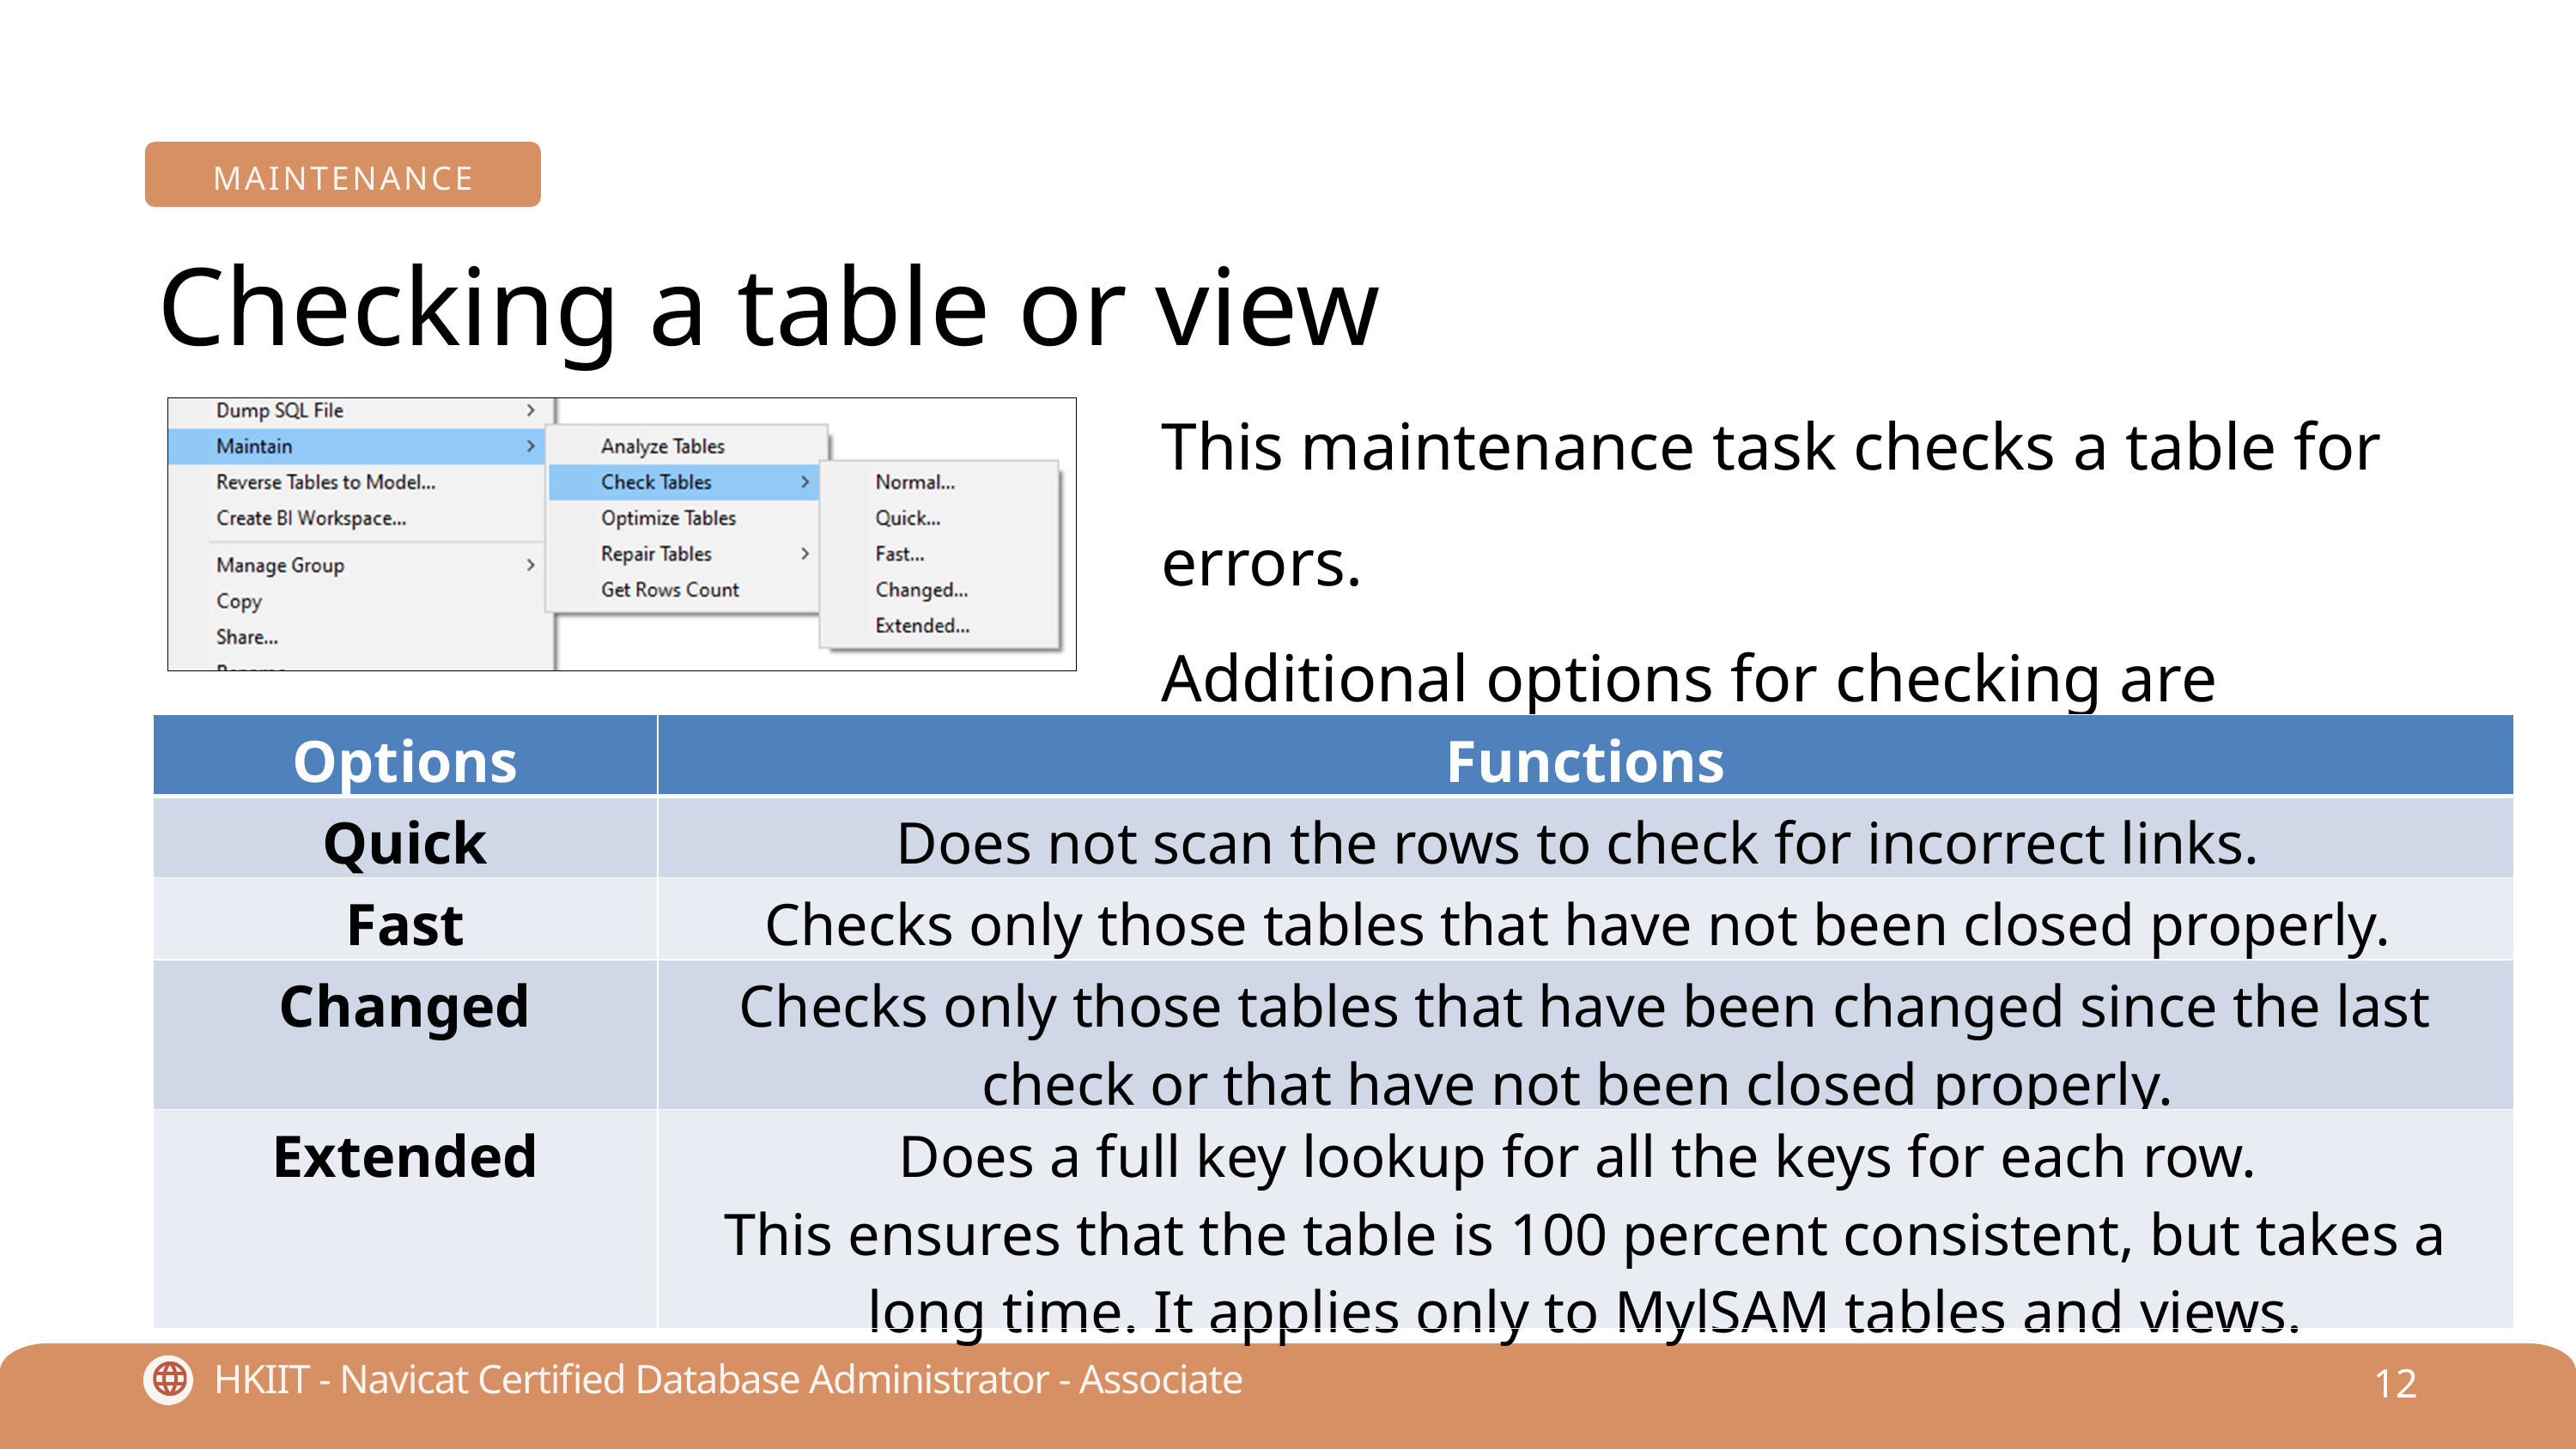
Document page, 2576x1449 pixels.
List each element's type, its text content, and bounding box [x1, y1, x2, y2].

table_header Functions [659, 715, 2513, 794]
text_box This maintenance task checks a table for errors. Additional options for checking are summarized in the table below: [1148, 360, 2547, 837]
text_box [144, 141, 542, 208]
table_cell Checks only those tables that have been changed since the last check or that have not been closed properly. [659, 961, 2513, 1109]
table_header Options [154, 715, 657, 794]
table_cell Quick [154, 798, 657, 877]
table_cell Does a full key lookup for all the keys for each row. This ensures that the table is 100 percent consistent, but takes a long time. It applies only to MylSAM tables and views. [659, 1110, 2513, 1328]
table_cell Does not scan the rows to check for incorrect links. [659, 798, 2513, 877]
table_cell Fast [154, 878, 657, 959]
text_box Checking a table or view [144, 231, 2501, 373]
picture [167, 397, 1078, 671]
table_cell Extended [154, 1110, 657, 1328]
table_cell Changed [154, 961, 657, 1109]
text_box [143, 1355, 194, 1406]
table_cell Checks only those tables that have not been closed properly. [659, 878, 2513, 959]
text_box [0, 1343, 2576, 1449]
